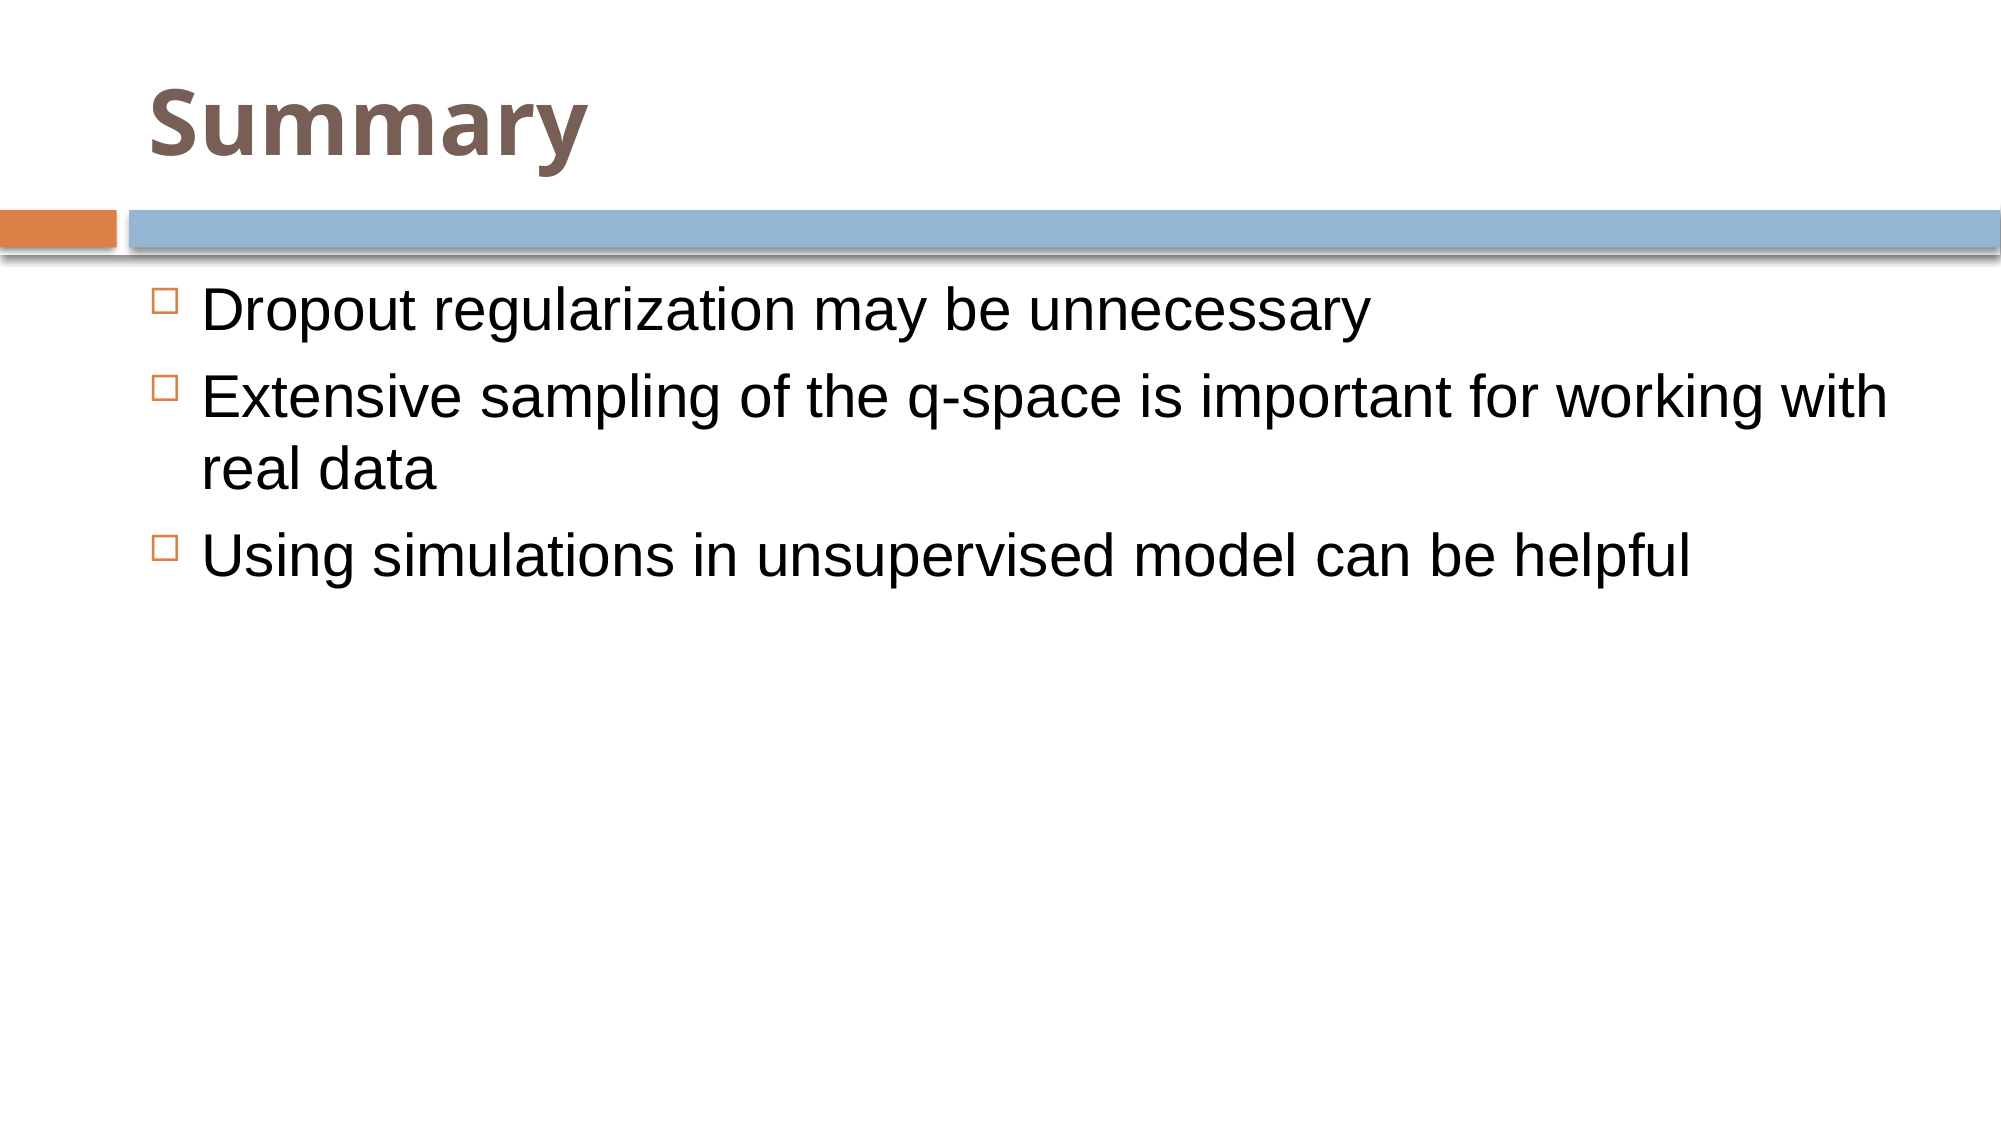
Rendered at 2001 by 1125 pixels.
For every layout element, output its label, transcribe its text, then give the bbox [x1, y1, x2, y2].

title Summary [133, 37, 1918, 200]
list Dropout regularization may be unnecessary Extensive sampling of the q-space is important for working with real data Using simulations in unsupervised model can be helpful [133, 262, 1918, 1000]
